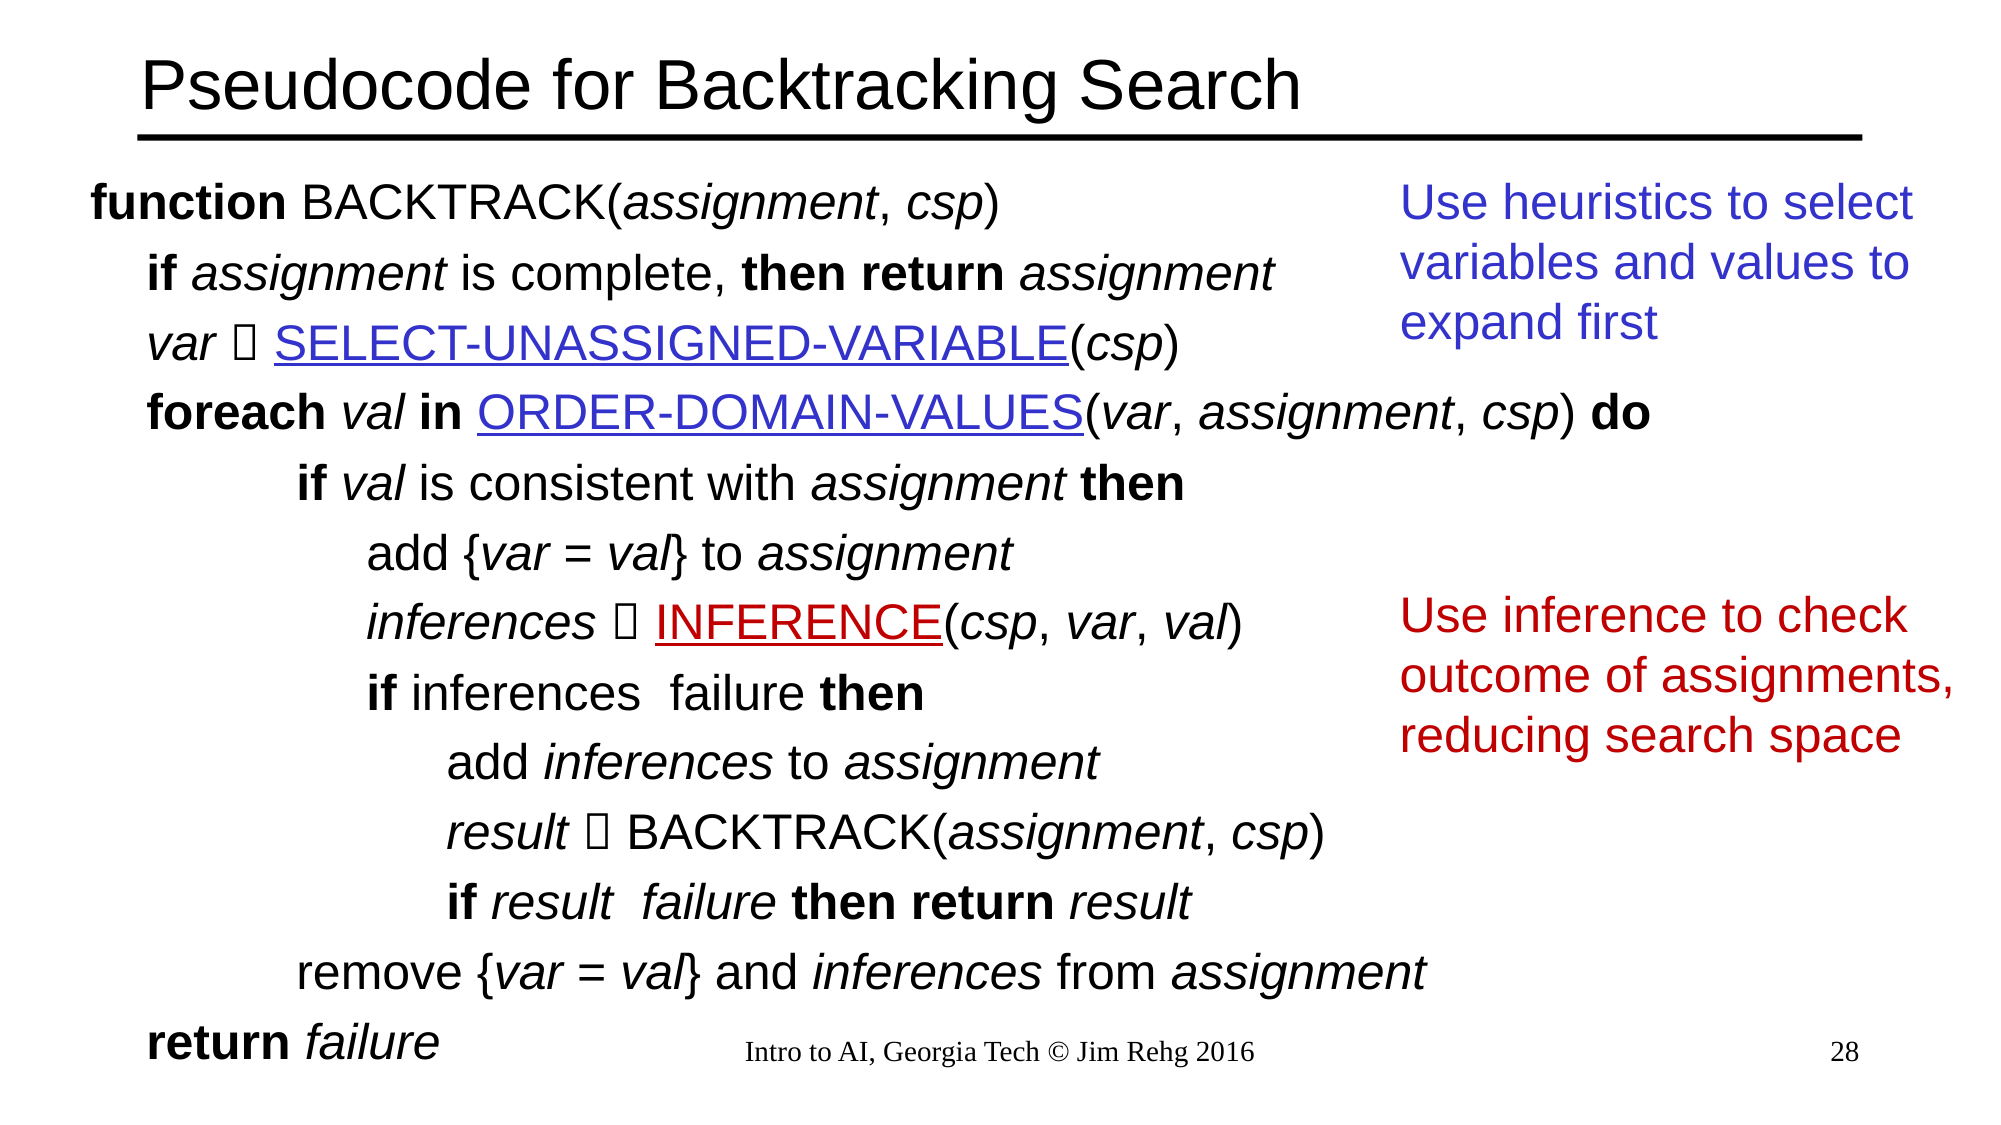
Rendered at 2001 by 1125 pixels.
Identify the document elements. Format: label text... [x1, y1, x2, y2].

footer Intro to AI, Georgia Tech © Jim Rehg 2016 [683, 1024, 1317, 1101]
title Pseudocode for Backtracking Search [125, 12, 1875, 150]
slide_number 28 [1433, 1024, 1876, 1101]
text_box Use heuristics to select variables and values to expand first [1385, 162, 1940, 358]
text_box Use inference to check outcome of assignments, reducing search space [1384, 574, 1971, 770]
